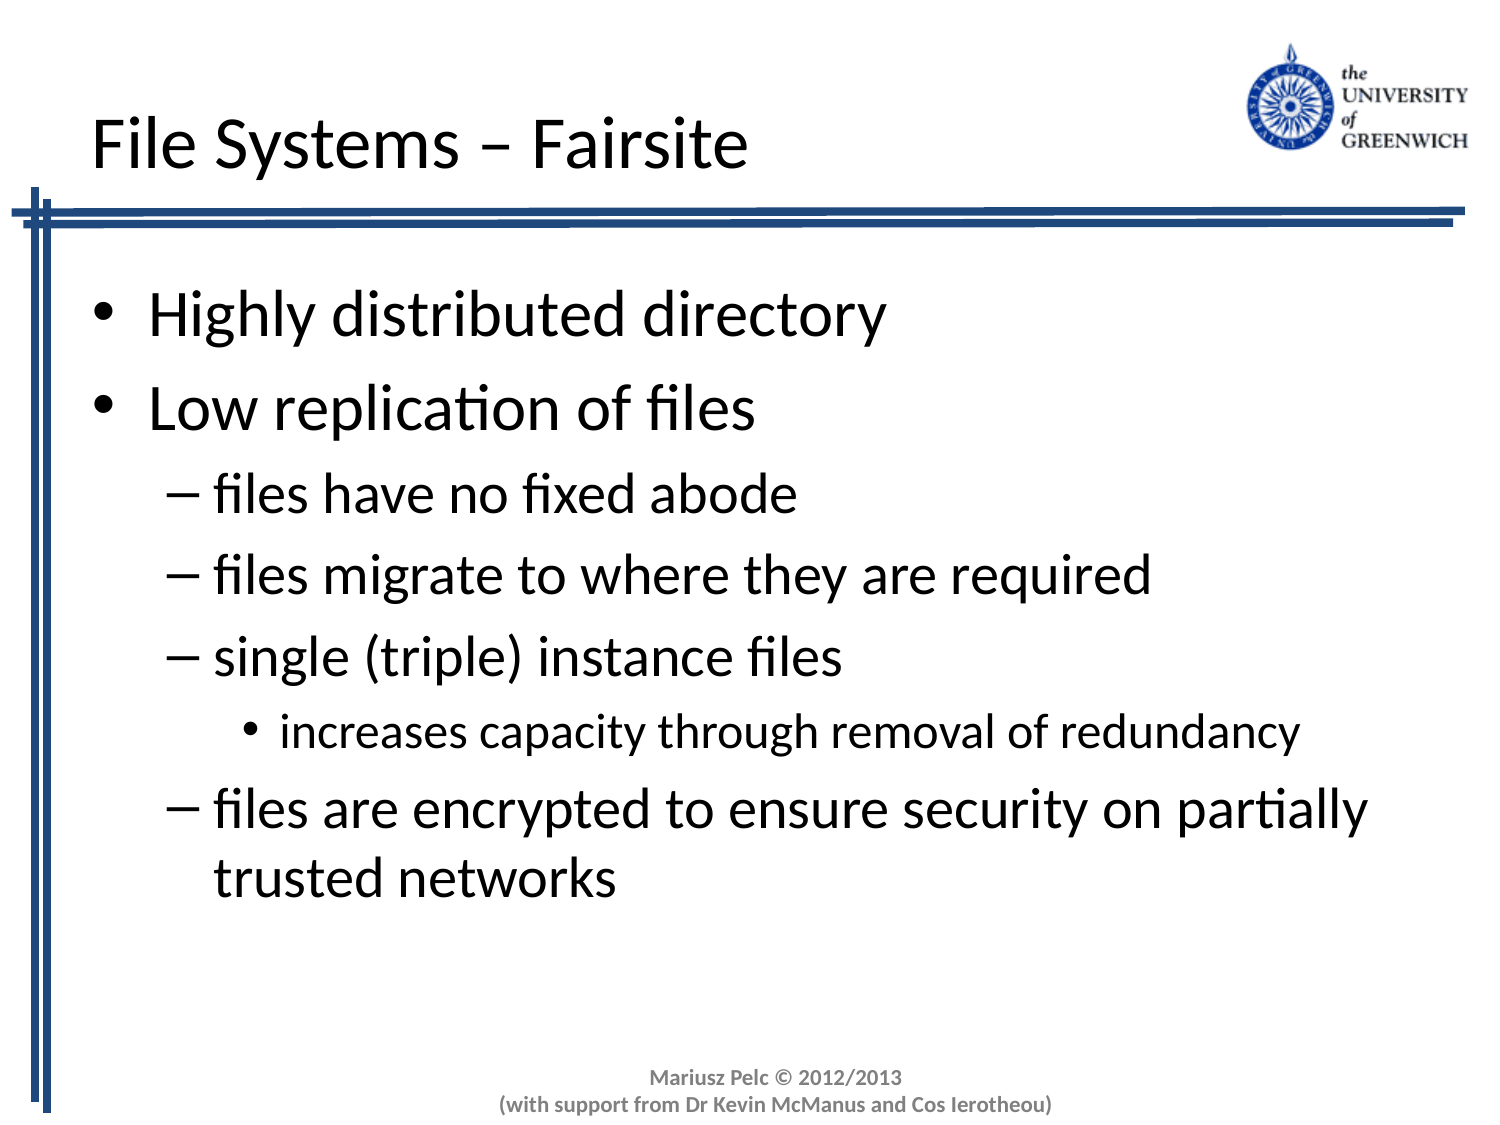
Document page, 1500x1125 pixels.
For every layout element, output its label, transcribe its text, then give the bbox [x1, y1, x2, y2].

picture [1241, 34, 1477, 159]
list Highly distributed directory Low replication of files files have no fixed abode files migrate to where they are required single (triple) instance files increases capacity through removal of redundancy files are encrypted to ensure security on partially trusted networks [76, 262, 1467, 1005]
text_box Mariusz Pelc © 2012/2013 (with support from Dr Kevin McManus and Cos Ierotheou) [483, 1054, 1068, 1125]
title File Systems – Fairsite [76, 45, 1226, 208]
